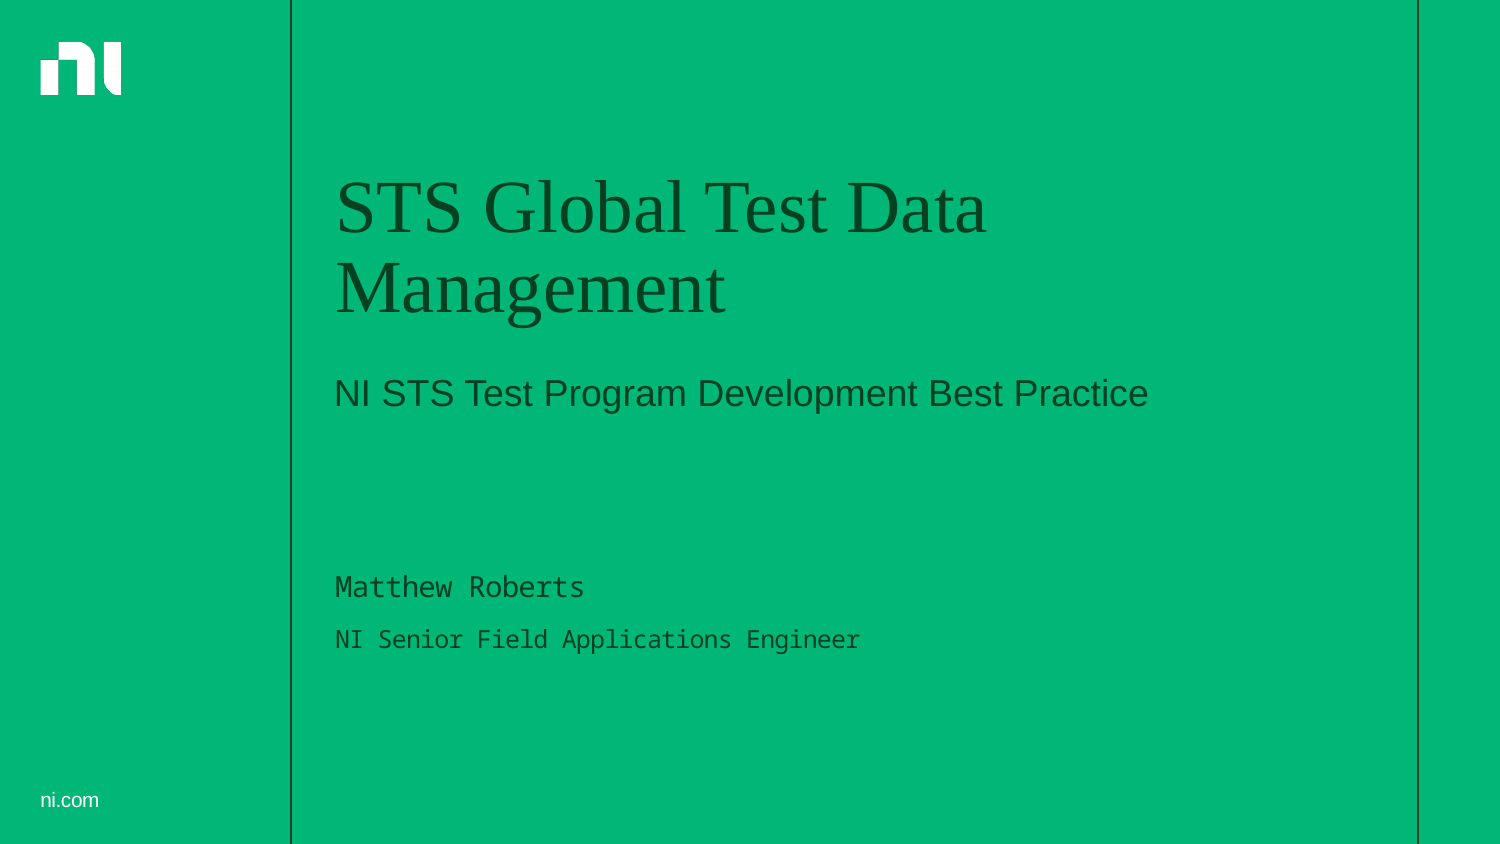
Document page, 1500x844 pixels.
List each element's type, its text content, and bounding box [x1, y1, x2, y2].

list Matthew Roberts [335, 561, 1379, 612]
title STS Global Test Data Management [335, 167, 1378, 331]
list NI STS Test Program Development Best Practice [333, 361, 1378, 422]
list NI Senior Field Applications Engineer [335, 616, 1379, 662]
